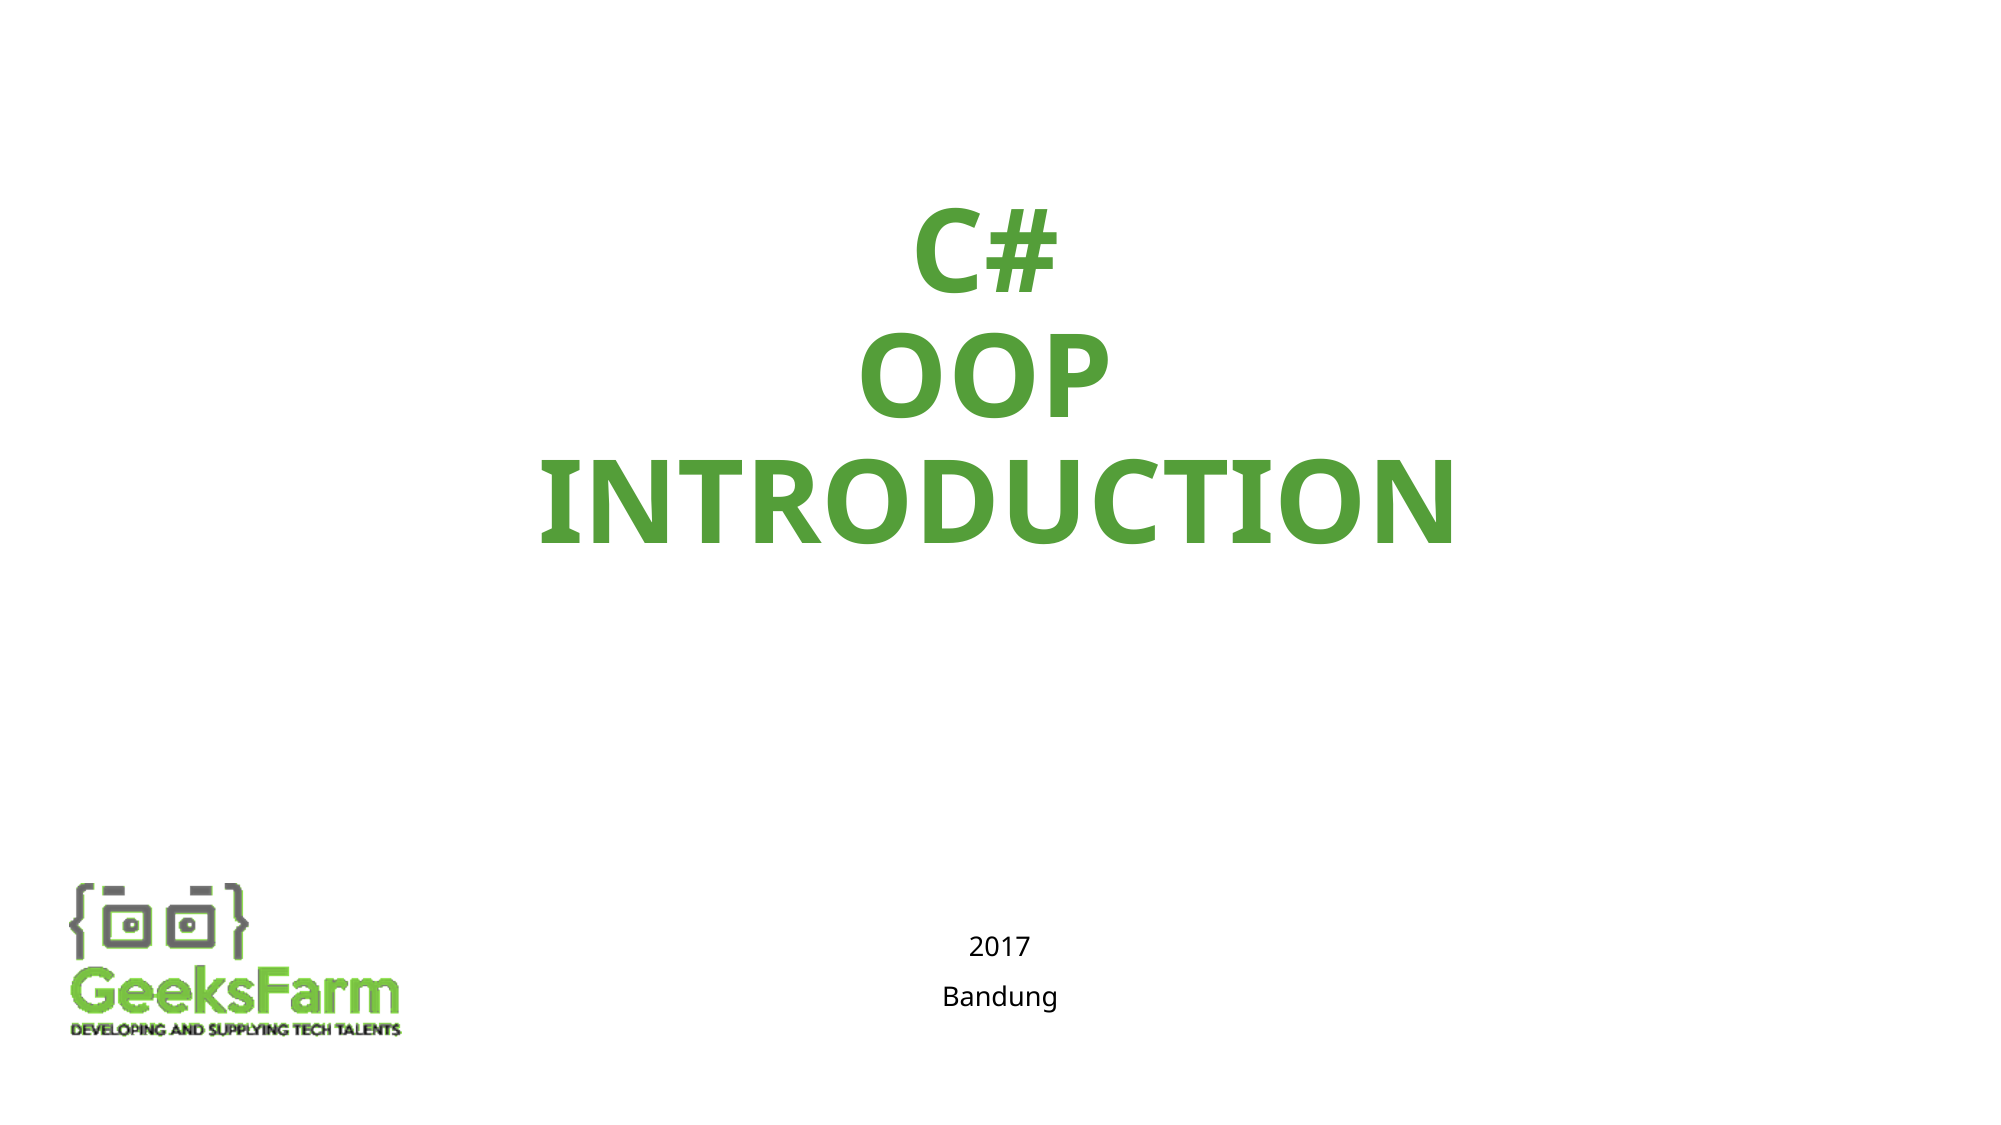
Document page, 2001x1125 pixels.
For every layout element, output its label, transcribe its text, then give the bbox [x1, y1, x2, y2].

picture [69, 883, 402, 1040]
subtitle 2017 Bandung [249, 590, 1750, 1040]
title C# OOP INTRODUCTION [249, 184, 1750, 576]
